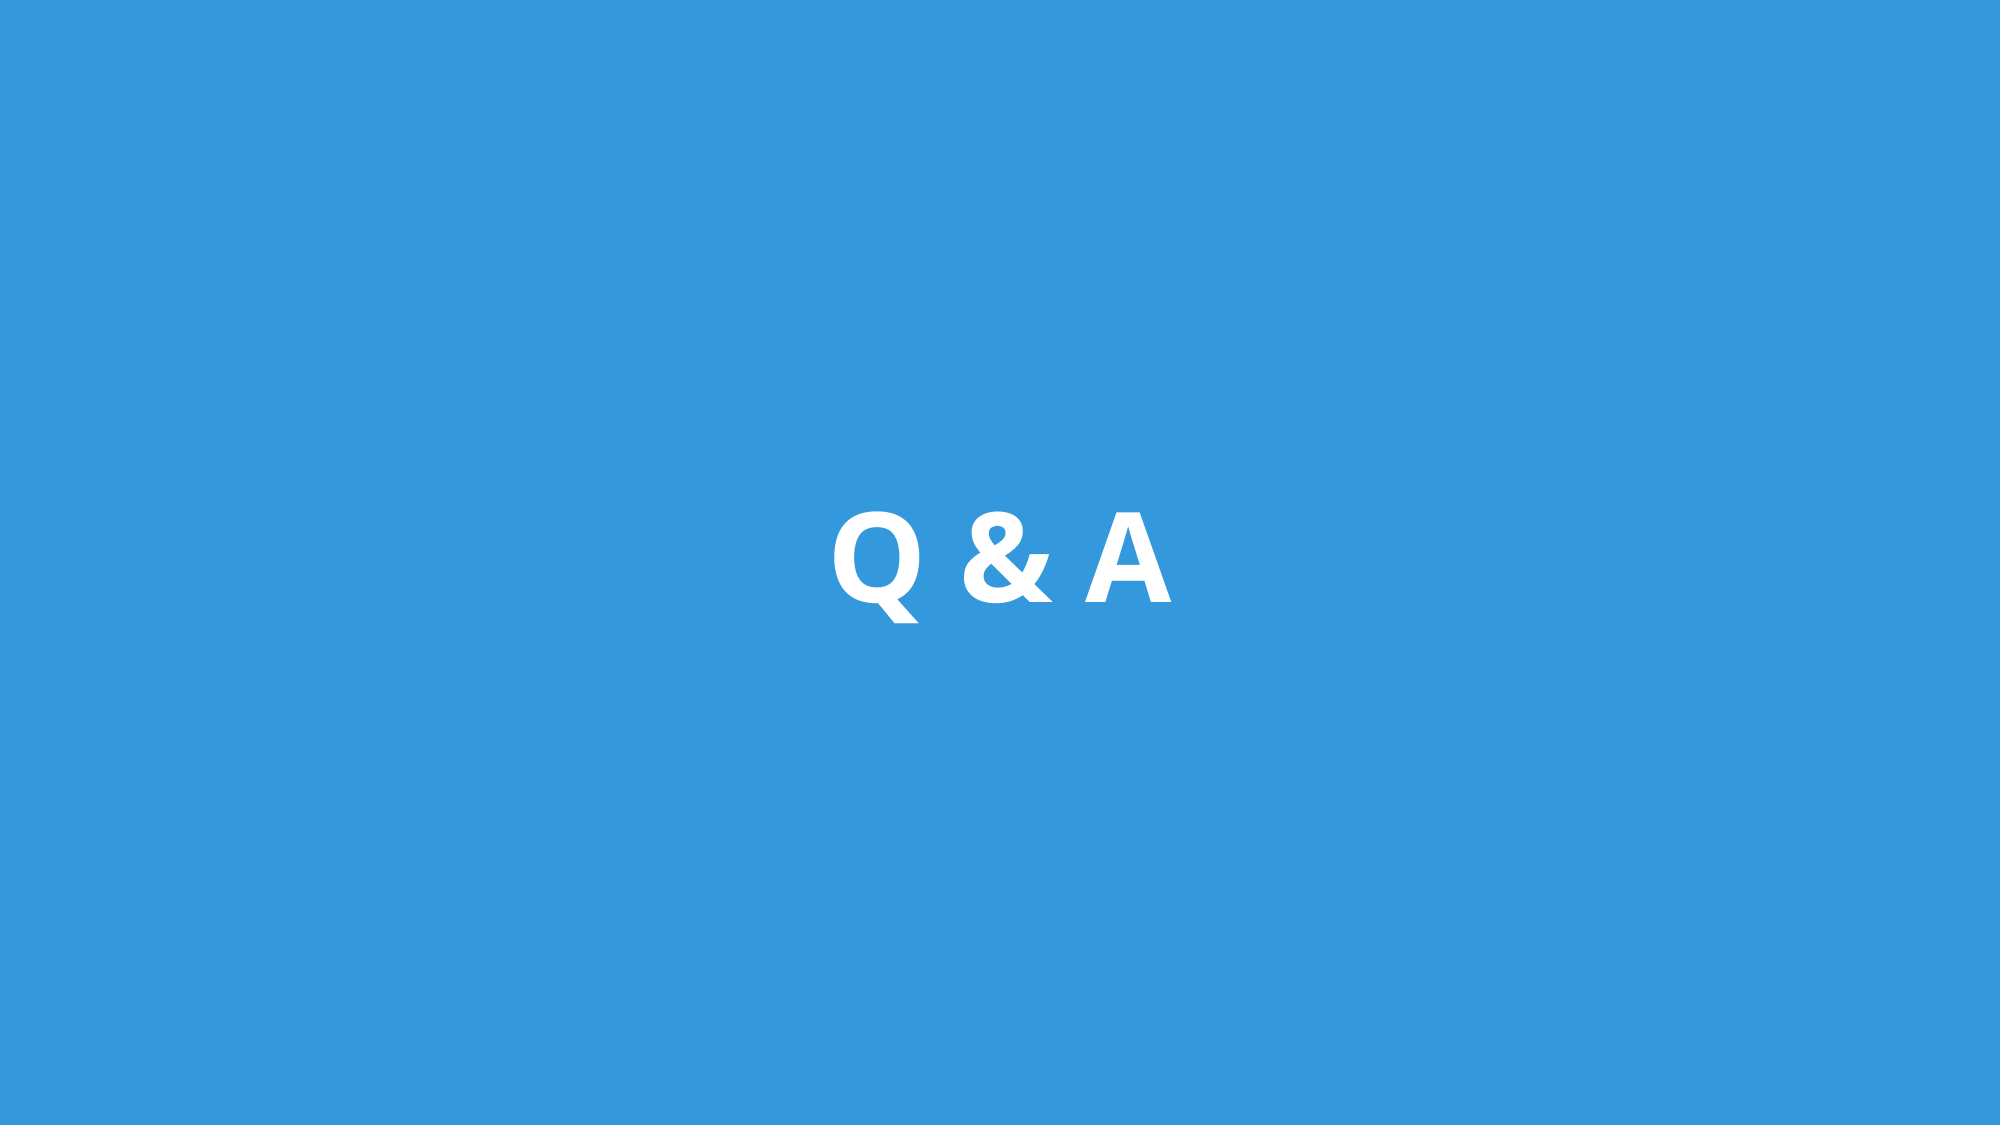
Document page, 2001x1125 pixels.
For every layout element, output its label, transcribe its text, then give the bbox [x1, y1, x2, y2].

text_box Q & A [617, 484, 1383, 641]
text_box [0, 0, 2000, 1125]
